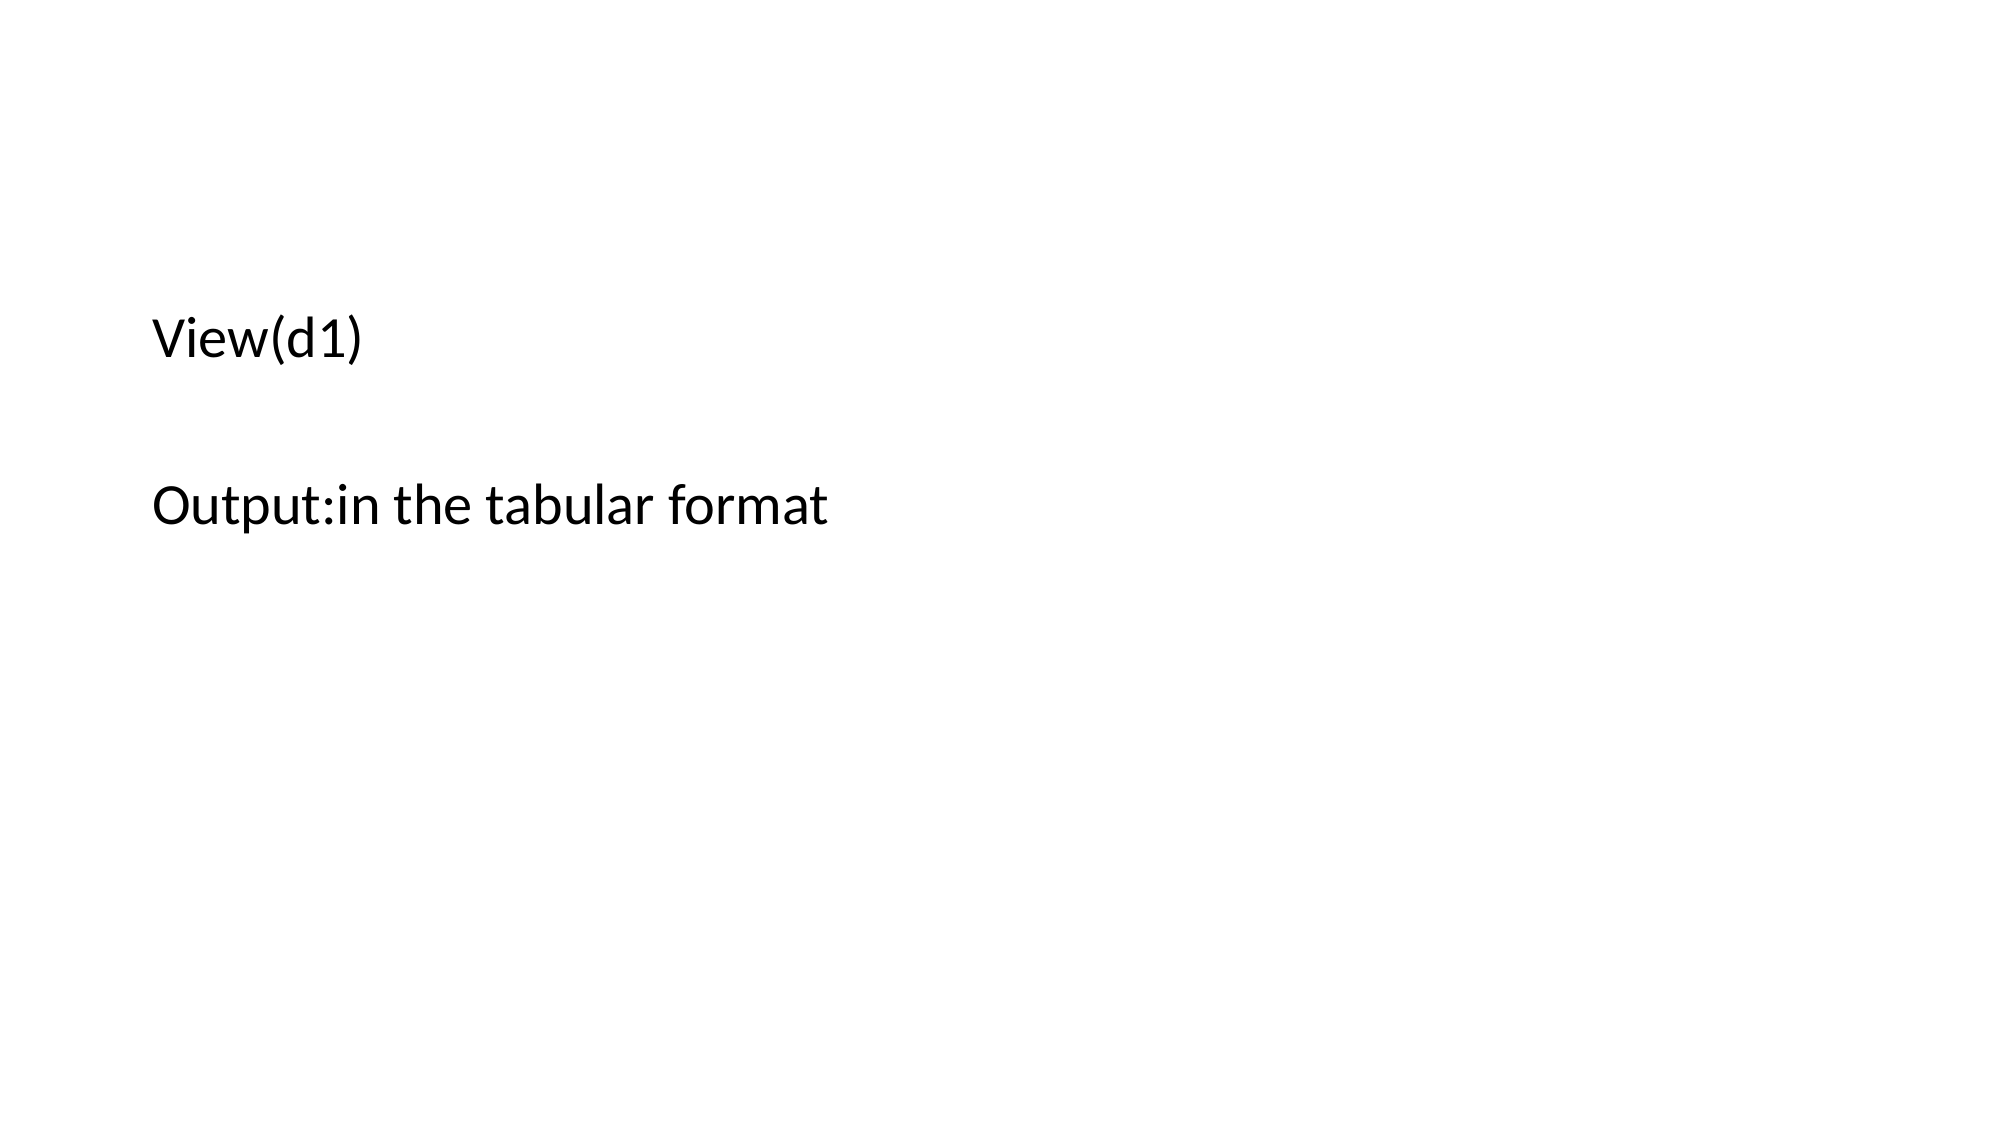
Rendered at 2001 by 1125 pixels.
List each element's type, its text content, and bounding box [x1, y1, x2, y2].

list View(d1) Output:in the tabular format [137, 299, 1863, 1014]
